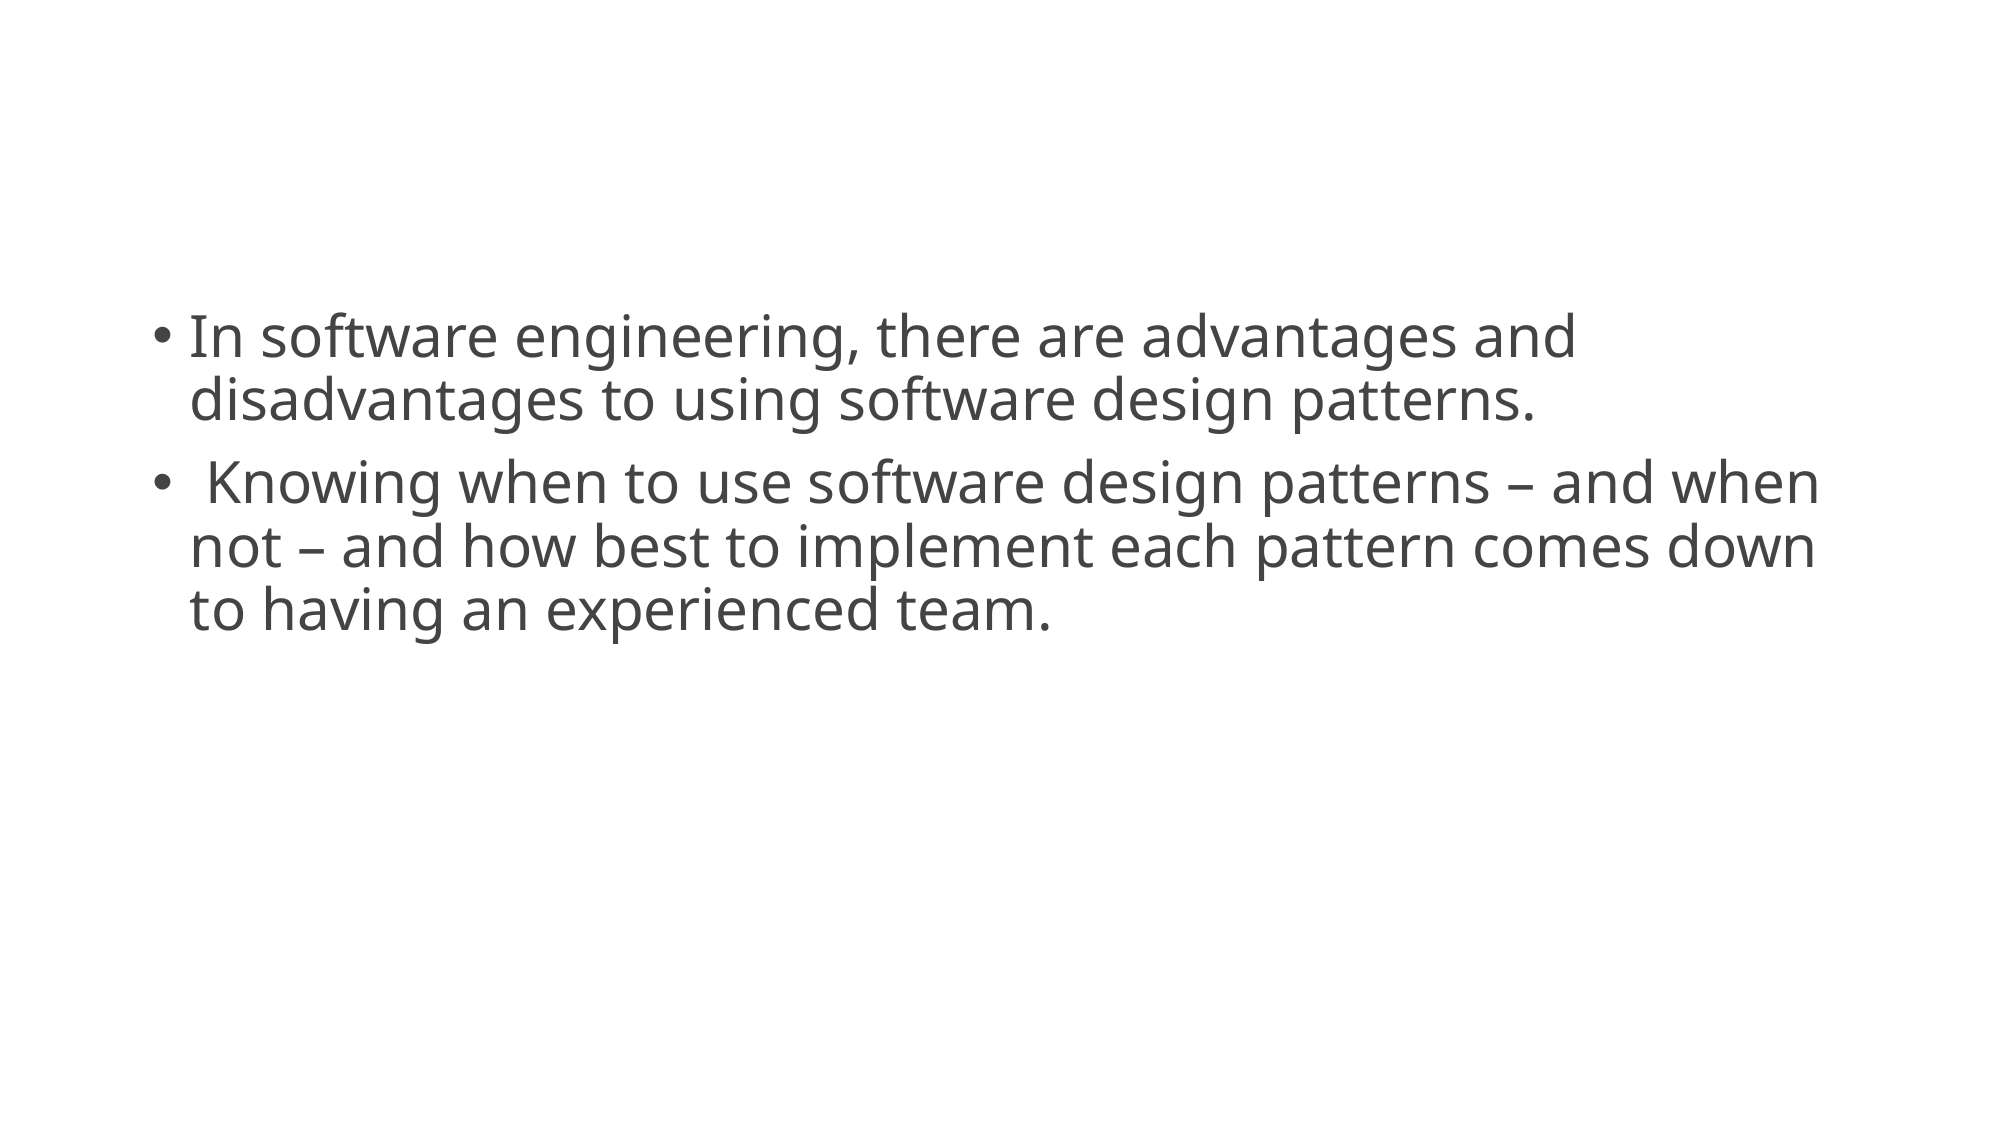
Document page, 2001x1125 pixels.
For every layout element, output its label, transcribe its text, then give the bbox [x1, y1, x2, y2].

list In software engineering, there are advantages and disadvantages to using software design patterns. Knowing when to use software design patterns – and when not – and how best to implement each pattern comes down to having an experienced team. [137, 299, 1863, 1014]
